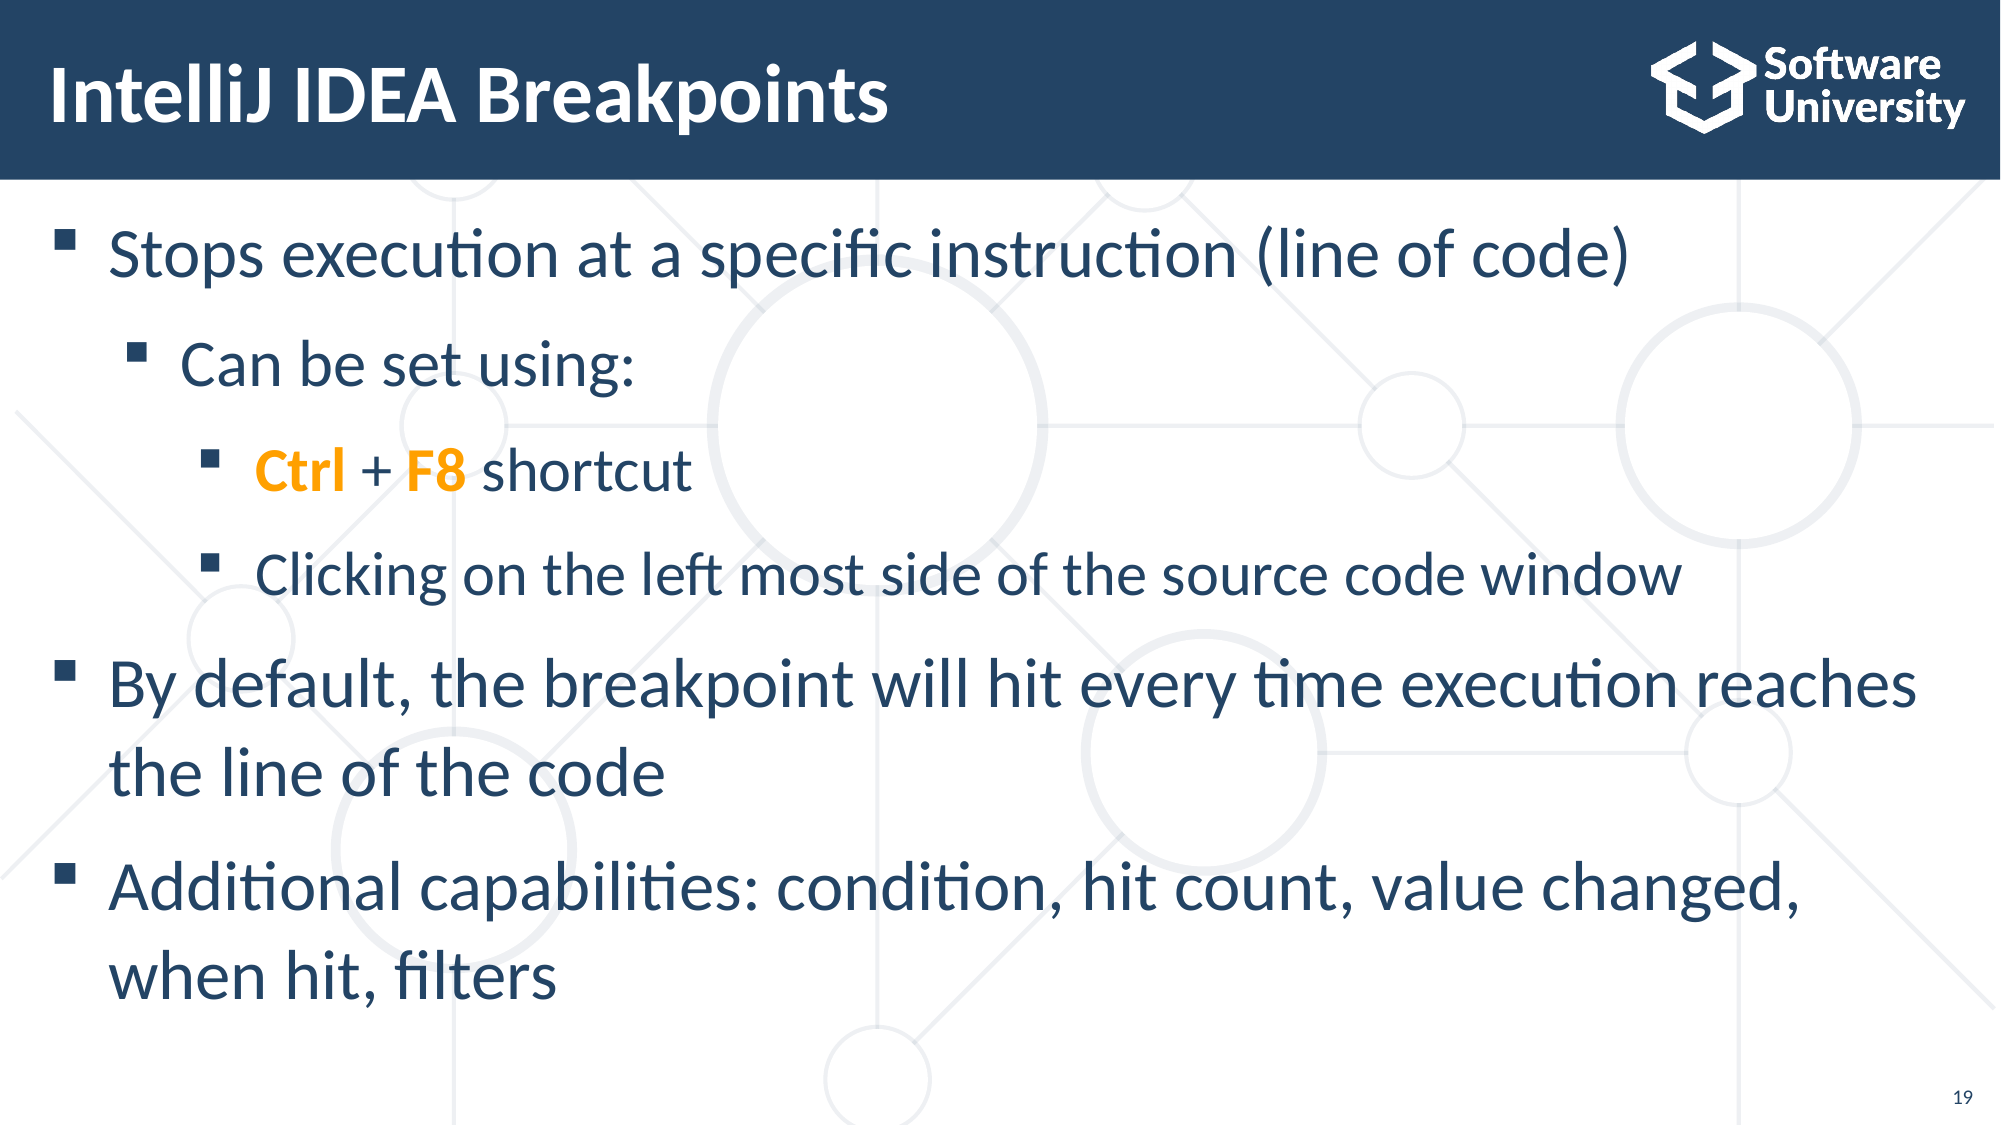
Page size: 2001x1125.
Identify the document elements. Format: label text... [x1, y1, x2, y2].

list Stops execution at a specific instruction (line of code) Can be set using: Ctrl + F8 shortcut Clicking on the left most side of the source code window By default, the breakpoint will hit every time execution reaches the line of the code Additional capabilities: condition, hit count, value changed, when hit, filters [31, 196, 1970, 1104]
slide_number 19 [1927, 1067, 1989, 1117]
title IntelliJ IDEA Breakpoints [31, 16, 1625, 162]
picture [1651, 41, 1966, 134]
